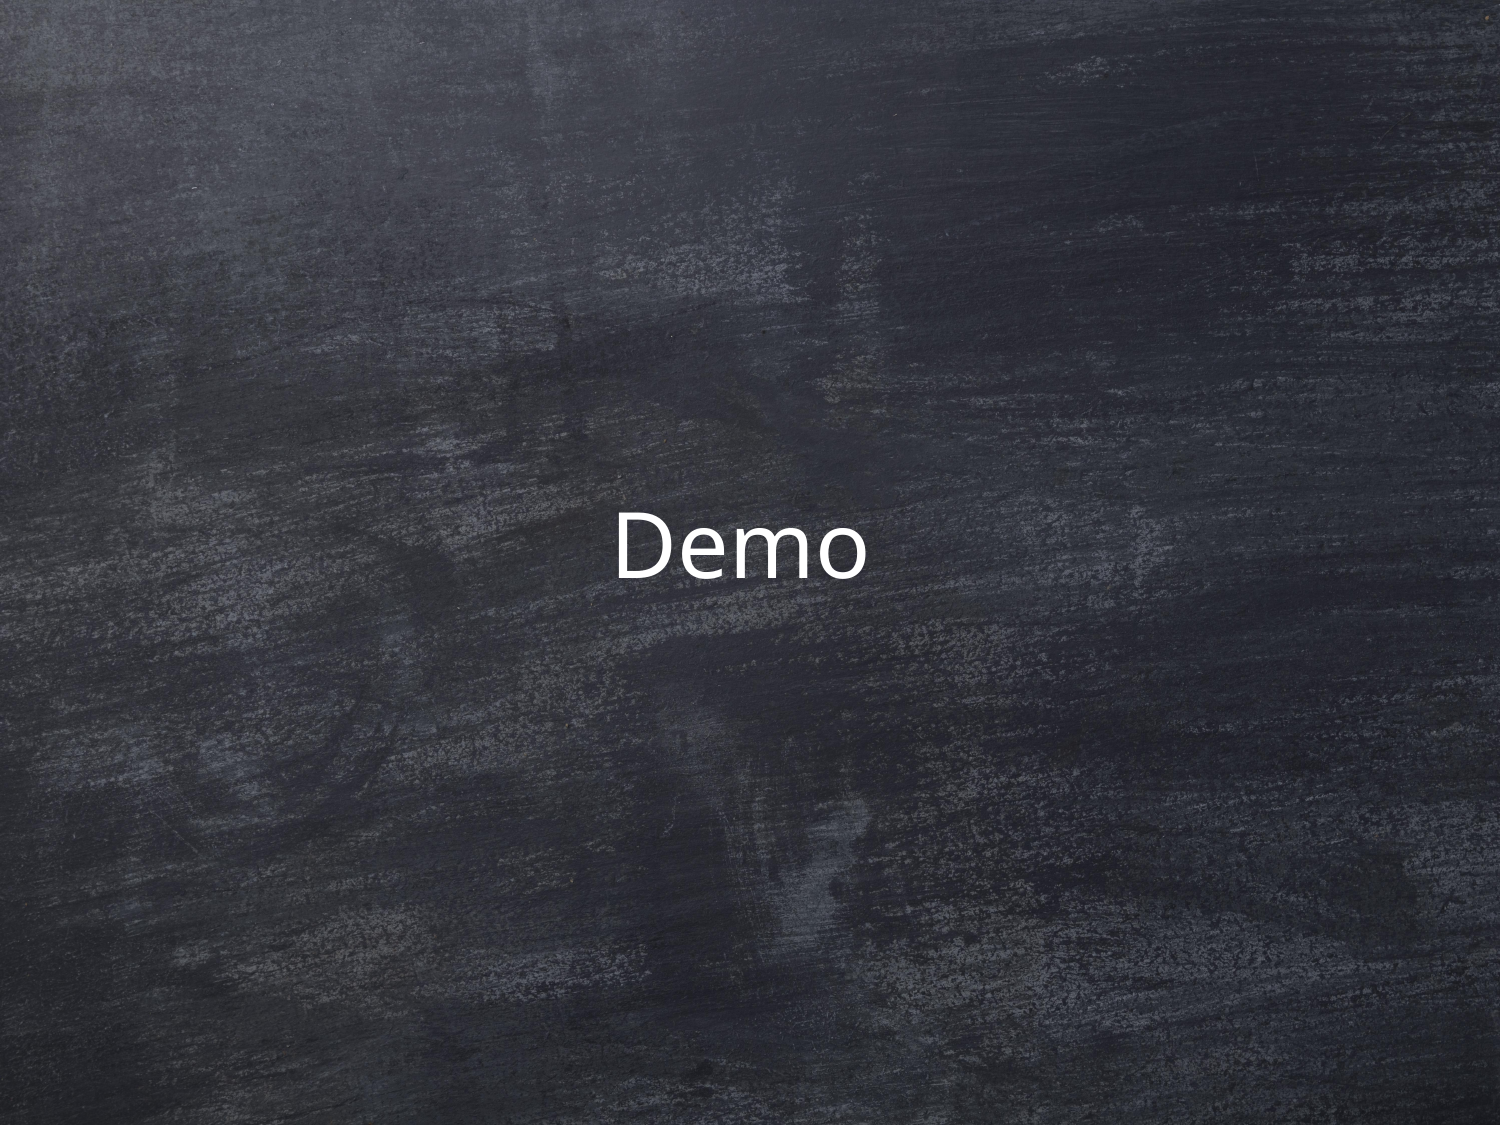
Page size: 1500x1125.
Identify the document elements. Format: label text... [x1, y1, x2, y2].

title Demo [65, 448, 1416, 636]
picture [0, 0, 1500, 1125]
